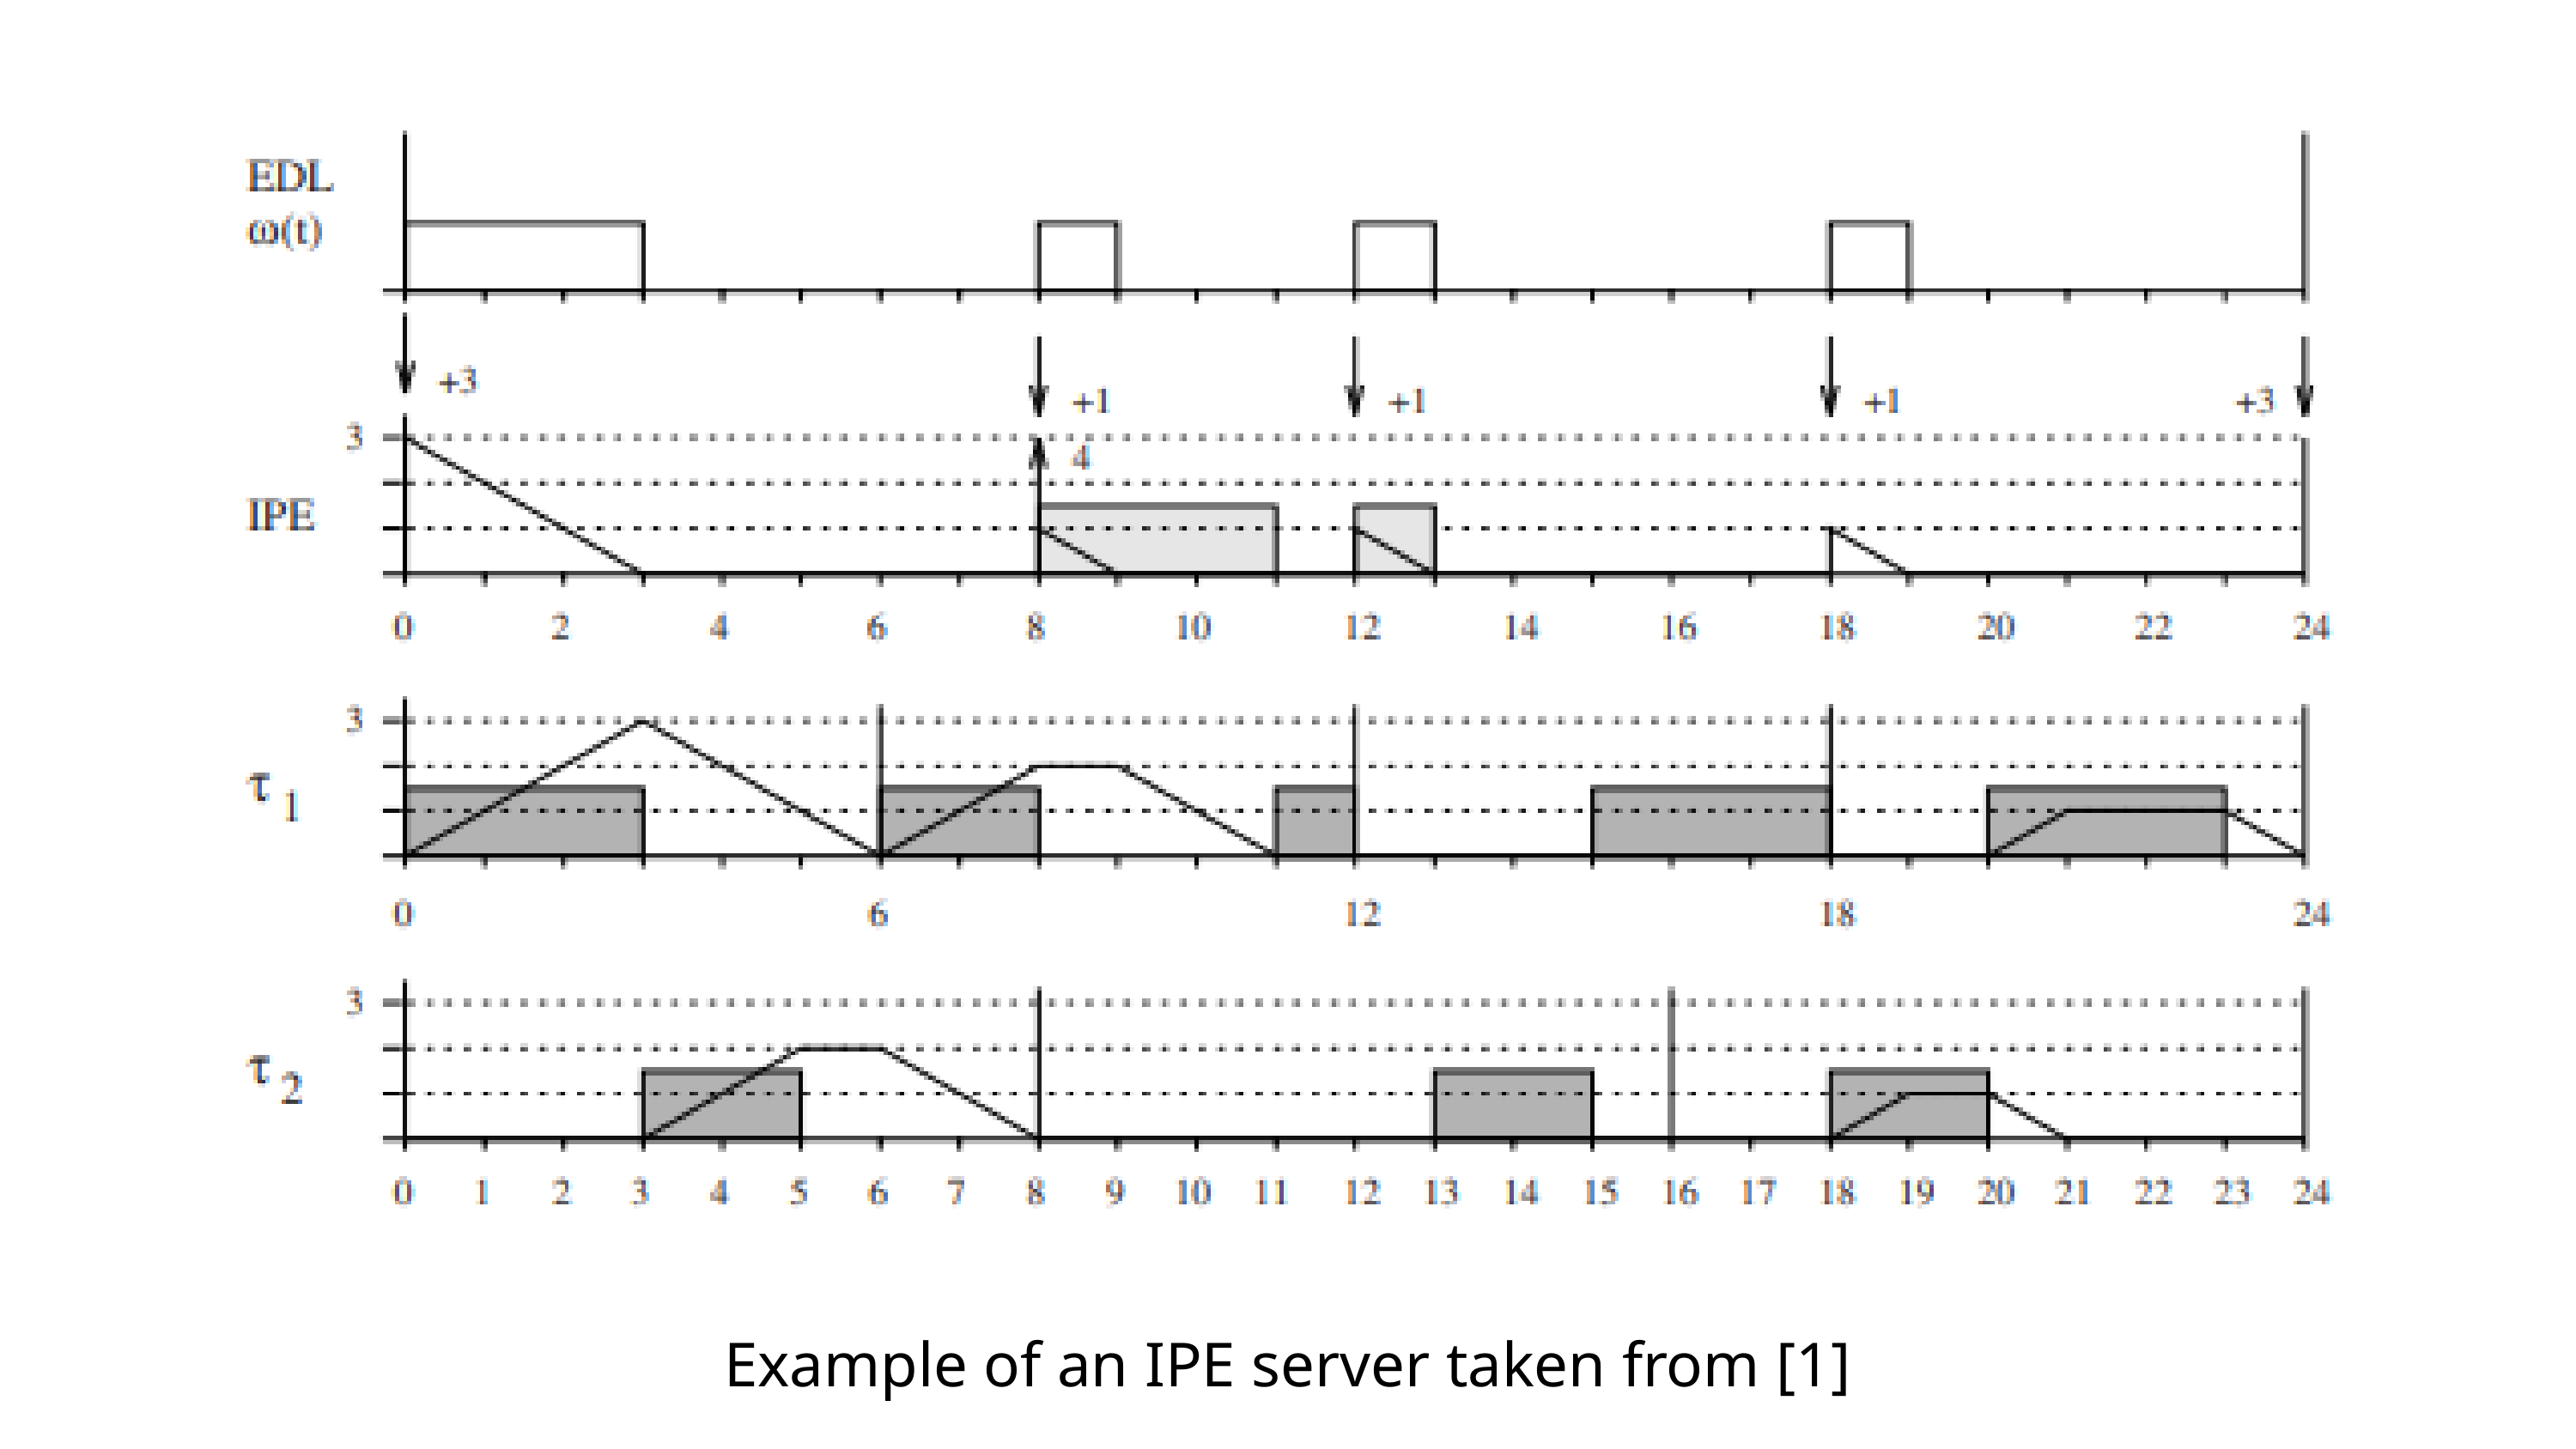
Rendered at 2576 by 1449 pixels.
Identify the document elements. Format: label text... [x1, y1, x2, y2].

picture [197, 103, 2379, 1242]
text_box Example of an IPE server taken from [1] [197, 1313, 2379, 1399]
